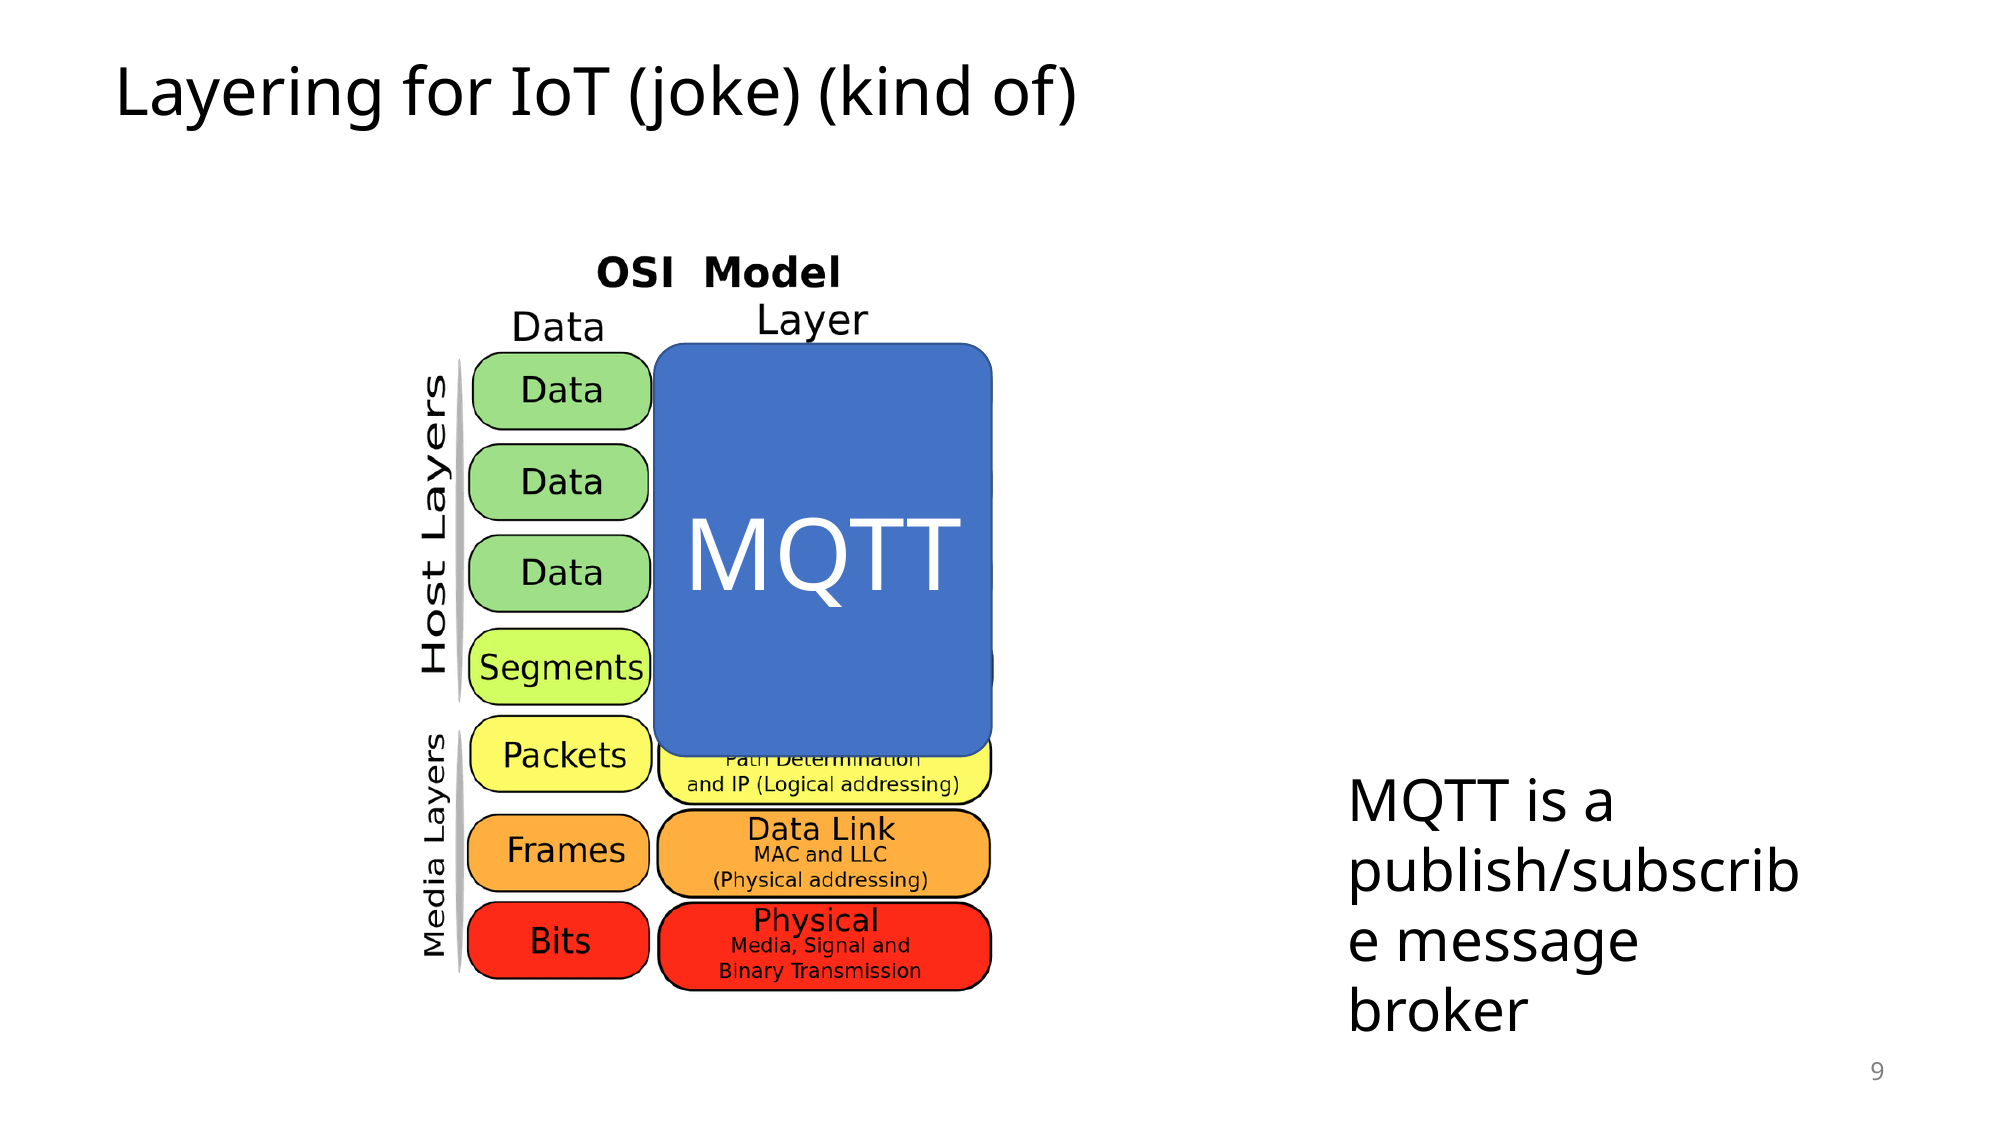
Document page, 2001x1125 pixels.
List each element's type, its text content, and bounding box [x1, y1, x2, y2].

picture [378, 224, 1061, 1013]
text_box MQTT is a publish/subscribe message broker [1333, 756, 1825, 1051]
slide_number 9 [1749, 1042, 1900, 1103]
title Layering for IoT (joke) (kind of) [99, 37, 1900, 150]
